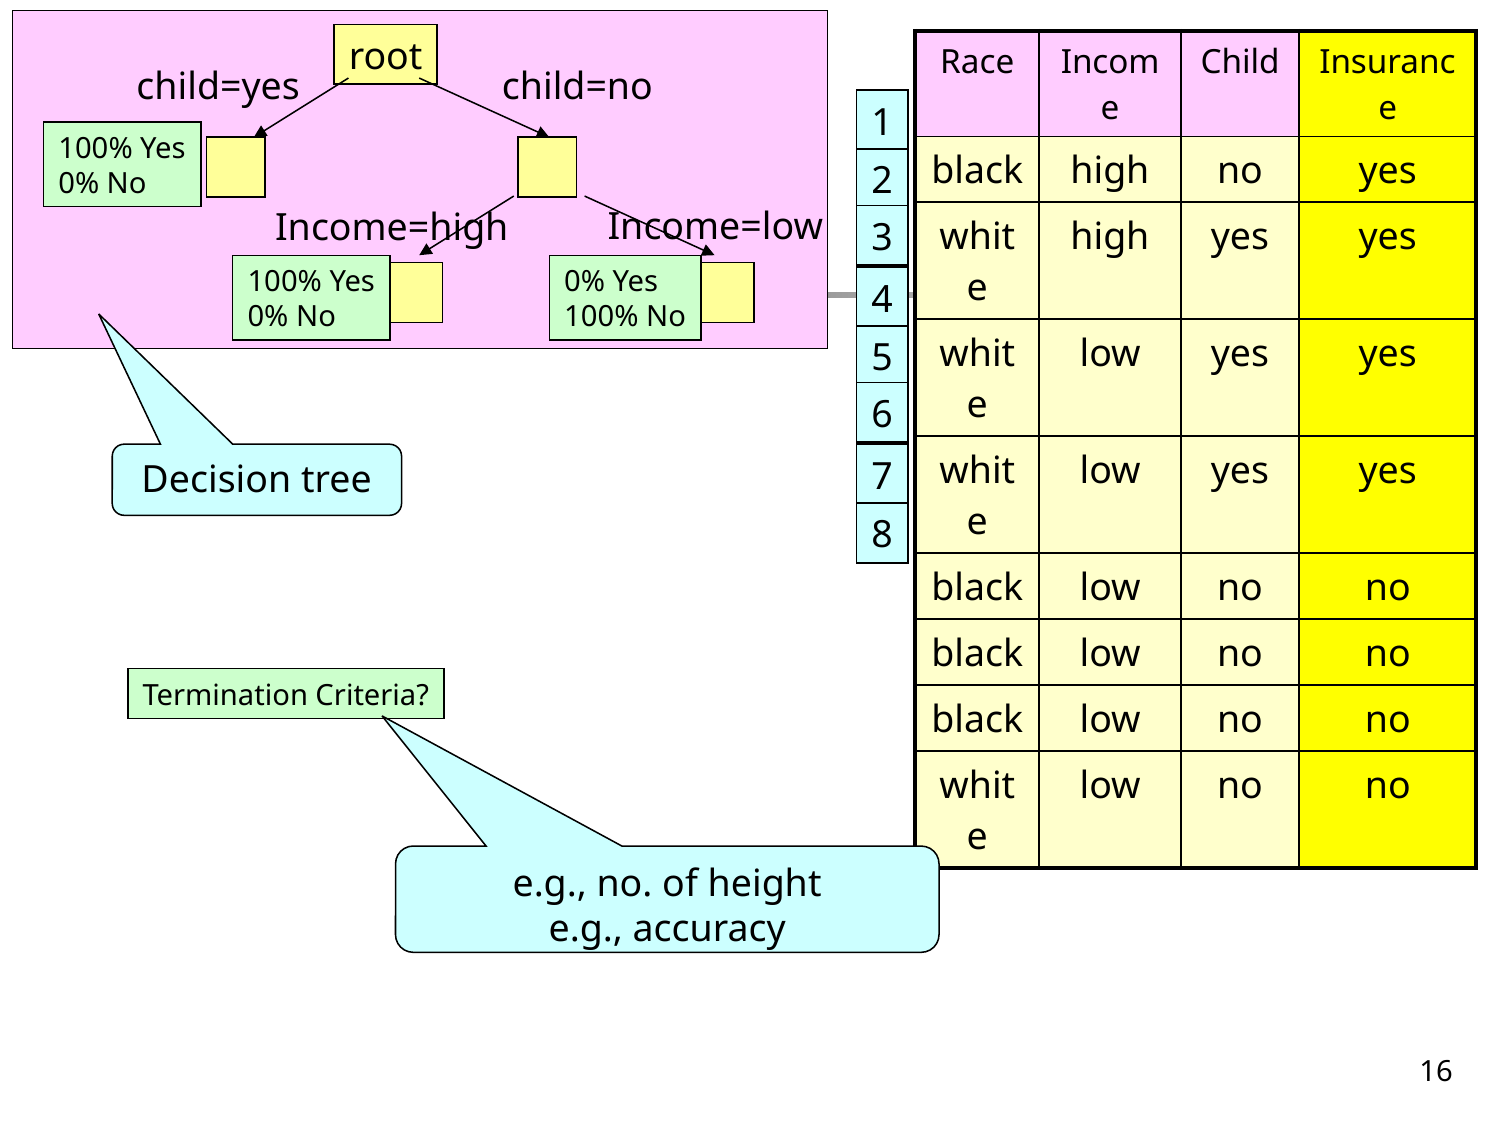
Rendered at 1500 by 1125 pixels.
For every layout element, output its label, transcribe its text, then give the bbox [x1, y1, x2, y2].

text_box root [334, 24, 438, 85]
table_cell no [1300, 752, 1474, 866]
table_cell white [917, 437, 1038, 552]
text_box Termination Criteria? [127, 668, 445, 719]
table_cell no [1182, 620, 1298, 684]
table_cell low [1040, 554, 1180, 618]
table_cell white [917, 320, 1038, 435]
table_cell yes [1300, 437, 1474, 552]
table_cell low [1040, 686, 1180, 750]
table_cell yes [1182, 320, 1298, 435]
table_cell no [1300, 686, 1474, 750]
table_cell no [1182, 752, 1298, 866]
table_cell black [917, 554, 1038, 618]
table_cell yes [1300, 137, 1474, 201]
table_cell black [917, 137, 1038, 201]
text_box child=yes [121, 54, 315, 115]
text_box [253, 115, 290, 138]
table_cell white [917, 203, 1038, 318]
table_cell low [1040, 320, 1180, 435]
table_cell low [1040, 437, 1180, 552]
table_cell black [917, 686, 1038, 750]
table_cell no [1182, 137, 1298, 201]
table_header Income [1040, 33, 1180, 136]
table_cell low [1040, 620, 1180, 684]
table_cell black [917, 620, 1038, 684]
text_box 0% Yes 100% No [549, 255, 702, 341]
table_cell no [1182, 686, 1298, 750]
text_box [517, 137, 577, 197]
table_header Child [1182, 33, 1298, 136]
table_cell low [1040, 752, 1180, 866]
text_box [500, 115, 550, 138]
text_box Income=high [260, 195, 524, 255]
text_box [856, 90, 909, 565]
table_header Race [917, 33, 1038, 136]
text_box Income=low [592, 194, 838, 254]
table_cell no [1182, 554, 1298, 618]
table_cell white [917, 752, 1038, 866]
table_header Insurance [1300, 33, 1474, 136]
text_box 100% Yes 0% No [232, 255, 390, 341]
text_box [206, 137, 266, 197]
text_box child=no [487, 54, 668, 115]
text_box 100% Yes 0% No [43, 121, 201, 207]
slide_number 16 [1155, 1024, 1468, 1100]
text_box Decision tree [98, 313, 402, 516]
table_cell yes [1300, 320, 1474, 435]
text_box e.g., no. of height e.g., accuracy [382, 715, 940, 953]
text_box [390, 262, 443, 323]
table_cell high [1040, 203, 1180, 318]
table_cell yes [1300, 203, 1474, 318]
table_cell yes [1182, 437, 1298, 552]
table_cell high [1040, 137, 1180, 201]
text_box [12, 10, 828, 349]
table_cell no [1300, 620, 1474, 684]
table_cell yes [1182, 203, 1298, 318]
text_box [702, 262, 754, 323]
table_cell no [1300, 554, 1474, 618]
